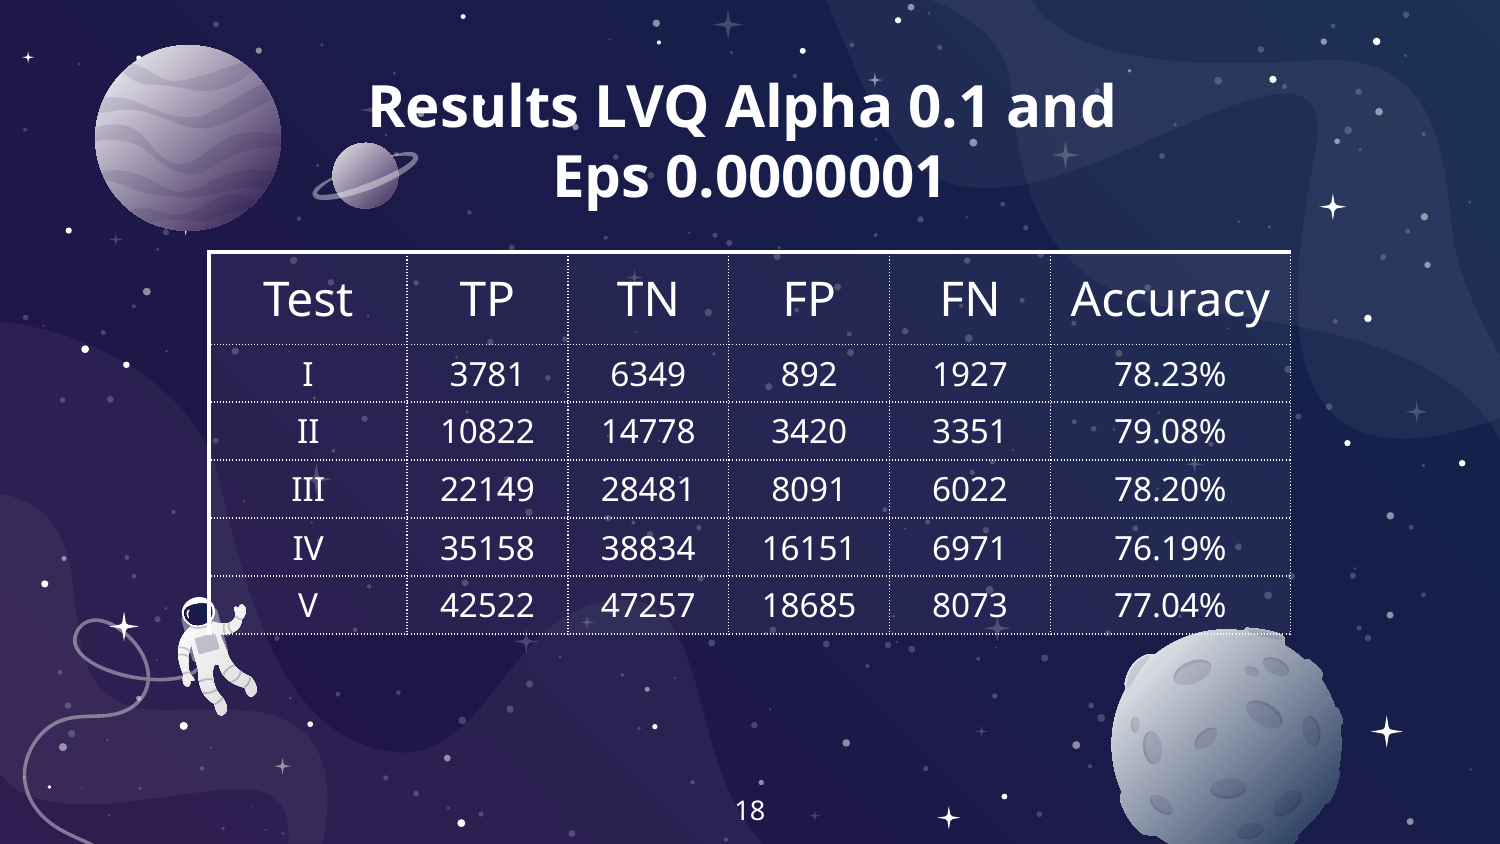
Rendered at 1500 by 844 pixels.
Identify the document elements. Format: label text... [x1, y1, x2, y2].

table_cell 38834 [568, 518, 729, 576]
table_cell 76.19% [1051, 518, 1290, 576]
table_cell 6349 [568, 344, 729, 402]
table_cell 8073 [890, 576, 1051, 634]
table_cell 78.20% [1051, 460, 1290, 518]
table_header FN [890, 254, 1051, 344]
table_cell 6971 [890, 518, 1051, 576]
table_cell 892 [729, 344, 890, 402]
table_cell 22149 [407, 460, 568, 518]
table_cell 77.04% [1051, 576, 1290, 634]
table_header Accuracy [1051, 254, 1290, 344]
table_cell 47257 [568, 576, 729, 634]
table_cell 79.08% [1051, 402, 1290, 460]
table_cell 42522 [407, 576, 568, 634]
table_cell 18685 [729, 576, 890, 634]
table_cell 78.23% [1051, 344, 1290, 402]
table_header TN [568, 254, 729, 344]
table_cell 3351 [890, 402, 1051, 460]
table_cell 14778 [568, 402, 729, 460]
table_cell IV [211, 518, 407, 576]
table_header Test [211, 254, 407, 344]
table_cell 8091 [729, 460, 890, 518]
table_cell 28481 [568, 460, 729, 518]
table_cell V [211, 576, 407, 634]
table_cell II [211, 402, 407, 460]
table_cell 10822 [407, 402, 568, 460]
table_cell 3781 [407, 344, 568, 402]
text_box Results LVQ Alpha 0.1 and Eps 0.0000001 [169, 107, 1331, 210]
table_cell III [211, 460, 407, 518]
slide_number 18 [705, 779, 795, 844]
table_cell 35158 [407, 518, 568, 576]
table_cell 1927 [890, 344, 1051, 402]
table_cell 6022 [890, 460, 1051, 518]
table_cell 16151 [729, 518, 890, 576]
table_cell 3420 [729, 402, 890, 460]
table_header FP [729, 254, 890, 344]
table_header TP [407, 254, 568, 344]
table_cell I [211, 344, 407, 402]
